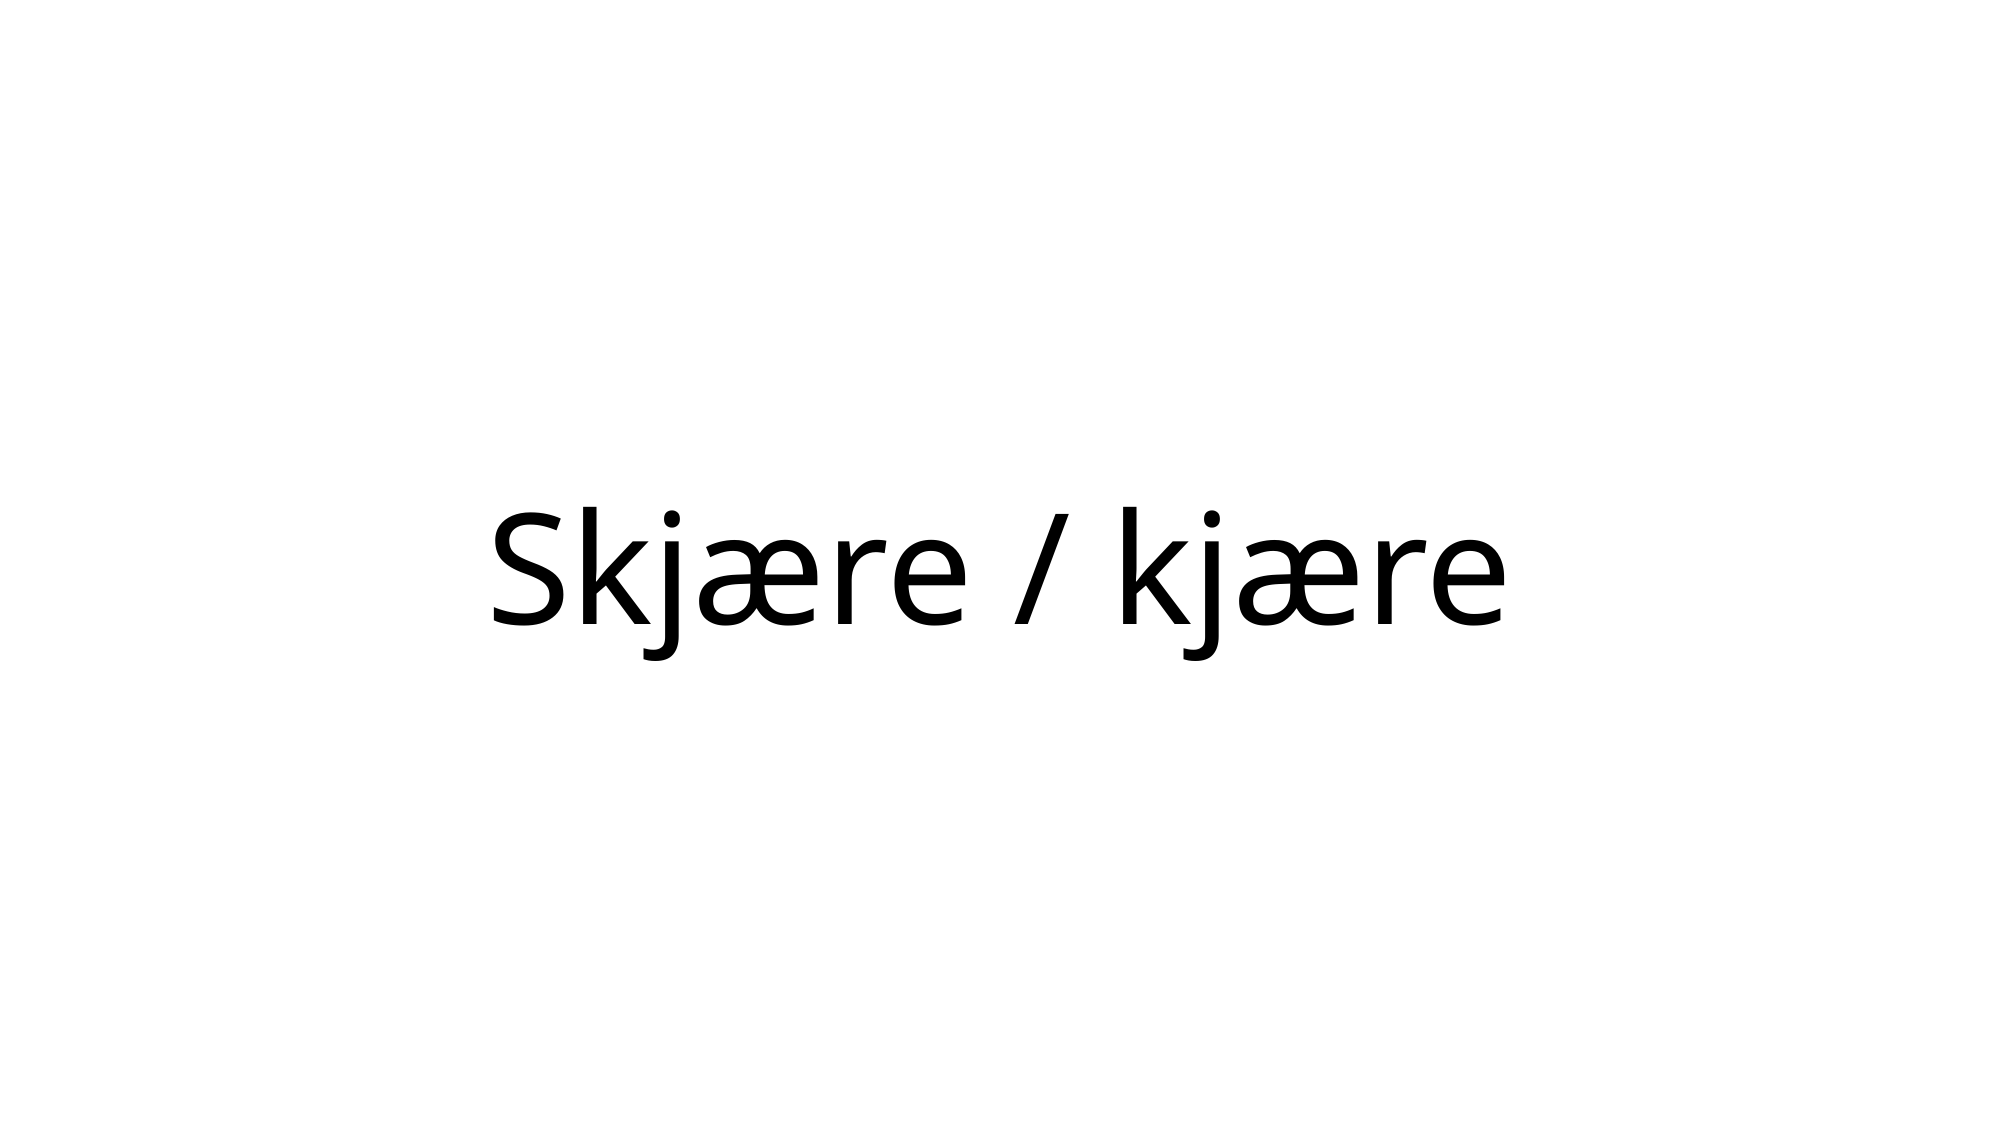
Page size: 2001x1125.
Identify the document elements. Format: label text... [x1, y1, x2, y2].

title Skjære / kjære [103, 482, 1897, 643]
